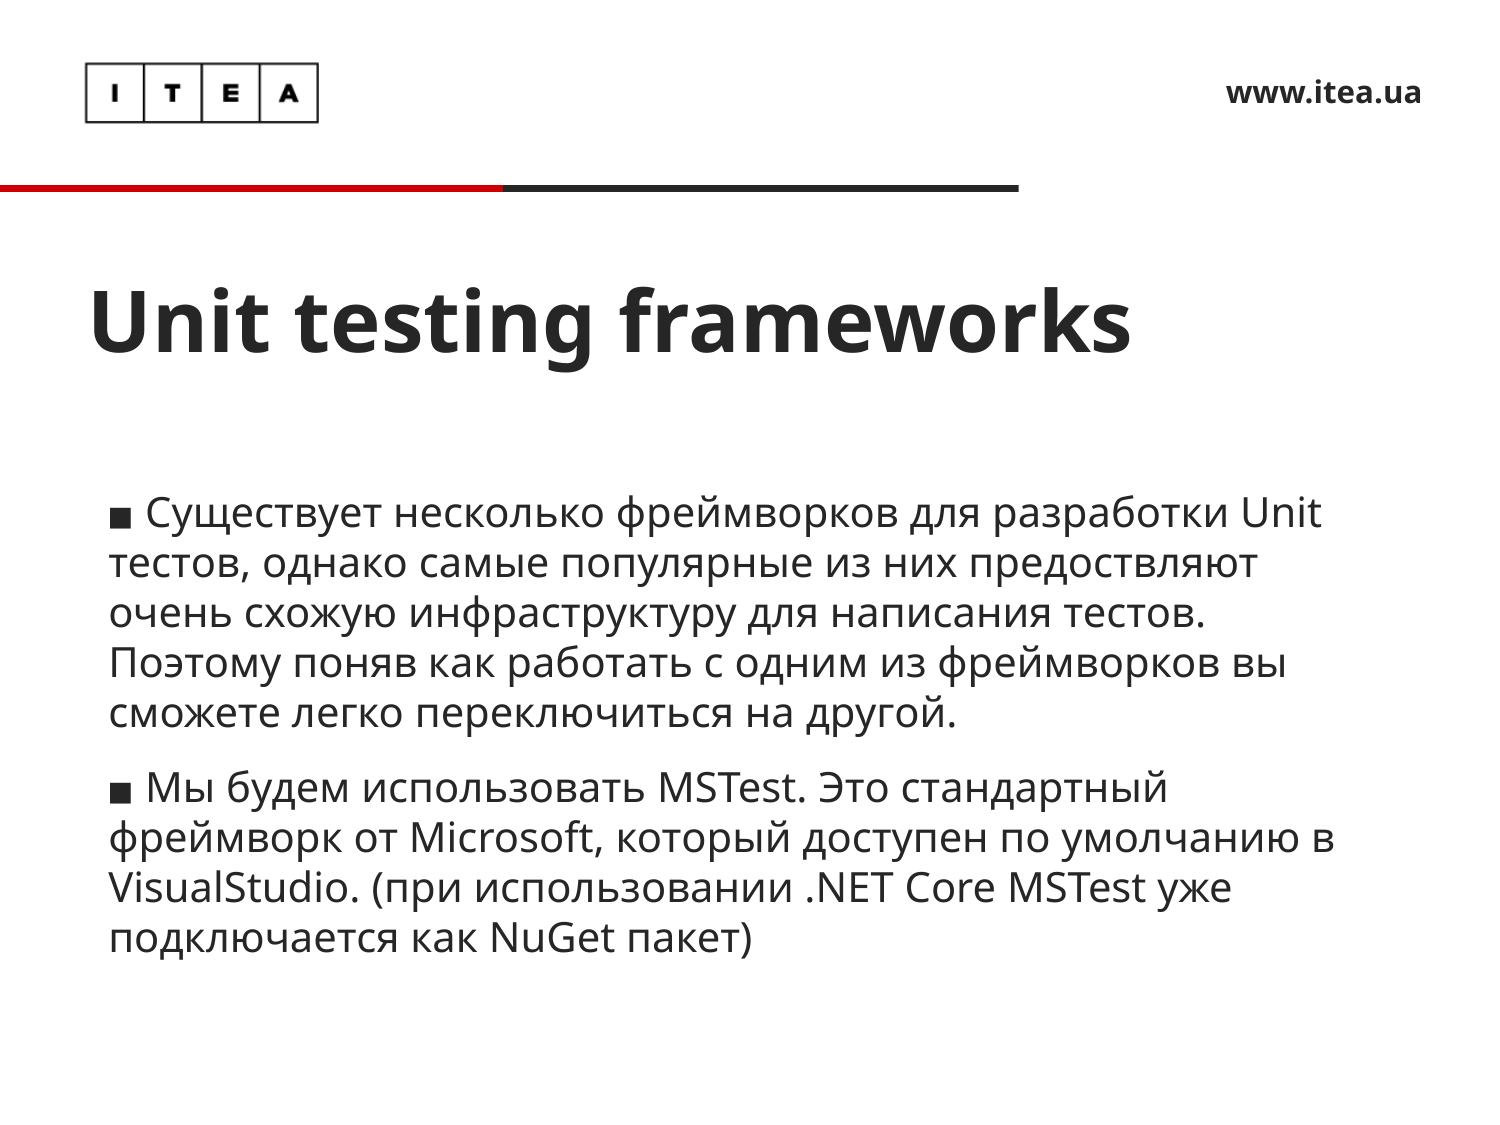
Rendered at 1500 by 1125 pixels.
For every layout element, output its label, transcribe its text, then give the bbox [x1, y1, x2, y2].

text_box [503, 185, 1019, 192]
text_box [0, 185, 503, 192]
title Unit testing frameworks [72, 224, 1423, 413]
text_box Существует несколько фреймворков для разработки Unit тестов, однако самые популярные из них предоствляют очень схожую инфраструктуру для написания тестов. Поэтому поняв как работать с одним из фреймворков вы сможете легко переключиться на другой. Мы будем использовать MSTest. Это стандартный фреймворк от Microsoft, который доступен по умолчанию в VisualStudio. (при использовании .NET Core MSTest уже подключается как NuGet пакет) [57, 370, 1401, 1076]
text_box www.itea.ua [1172, 66, 1477, 115]
picture [57, 49, 344, 133]
